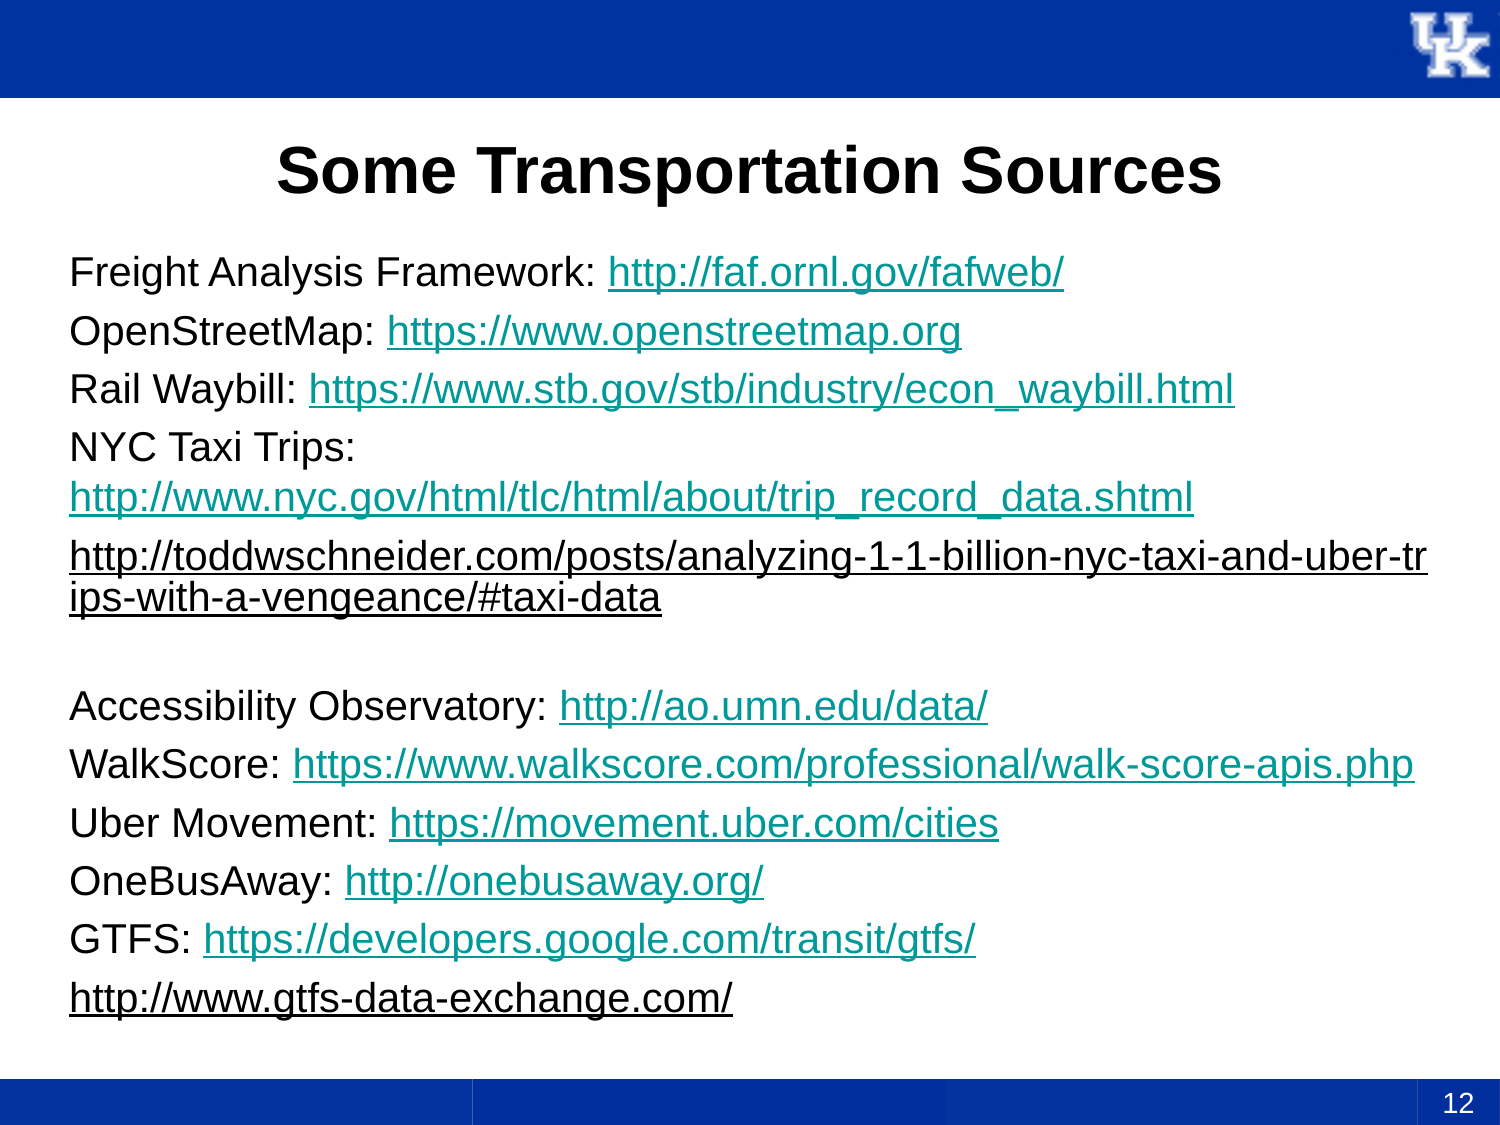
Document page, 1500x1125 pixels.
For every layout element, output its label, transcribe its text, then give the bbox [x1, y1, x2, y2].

list Freight Analysis Framework: http://faf.ornl.gov/fafweb/ OpenStreetMap: https://www.openstreetmap.org Rail Waybill: https://www.stb.gov/stb/industry/econ_waybill.html NYC Taxi Trips: http://www.nyc.gov/html/tlc/html/about/trip_record_data.shtml http://toddwschneider.com/posts/analyzing-1-1-billion-nyc-taxi-and-uber-trips-with-a-vengeance/#taxi-data Accessibility Observatory: http://ao.umn.edu/data/ WalkScore: https://www.walkscore.com/professional/walk-score-apis.php Uber Movement: https://movement.uber.com/cities OneBusAway: http://onebusaway.org/ GTFS: https://developers.google.com/transit/gtfs/ http://www.gtfs-data-exchange.com/ [53, 237, 1448, 1040]
title Some Transportation Sources [53, 119, 1448, 209]
picture [0, 0, 1500, 98]
slide_number 12 [1417, 1079, 1500, 1125]
